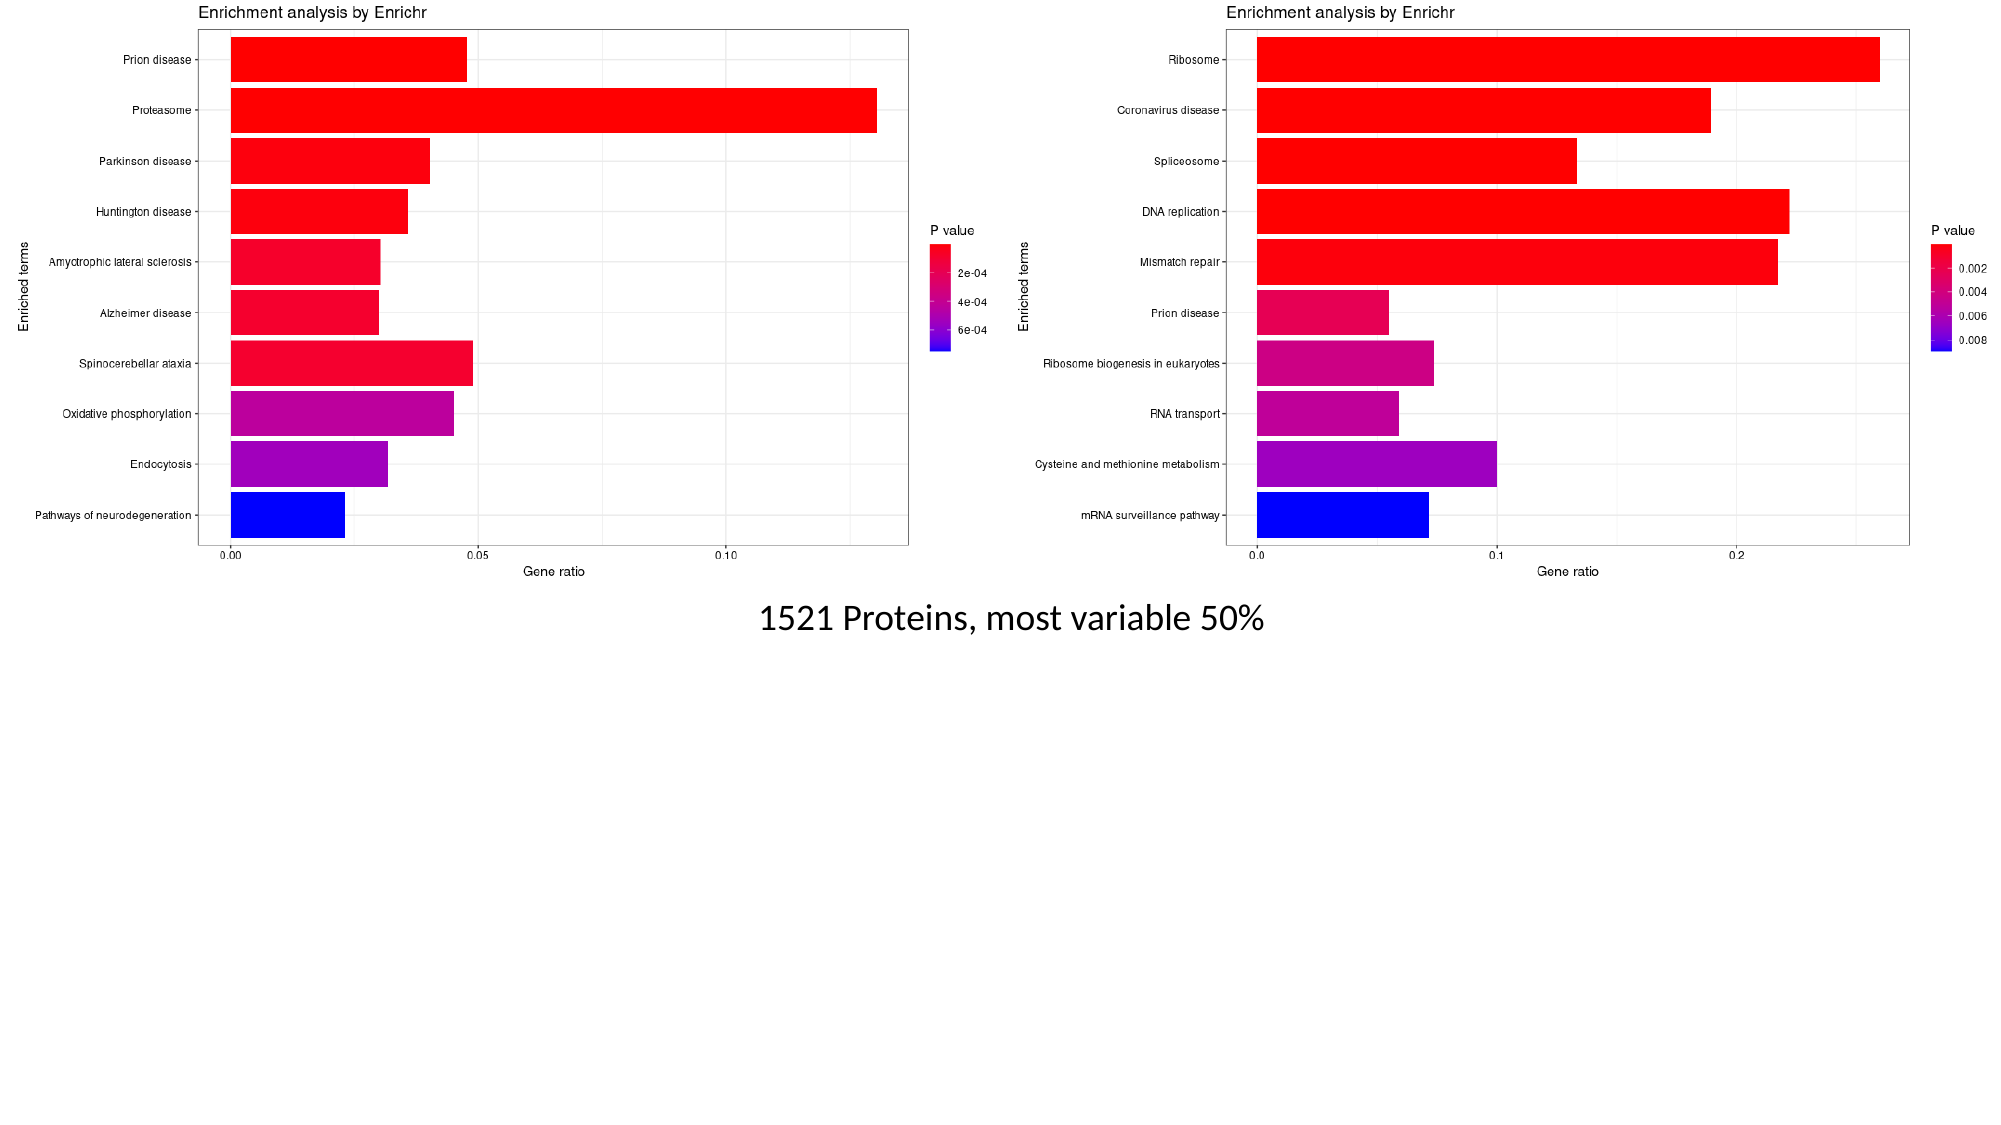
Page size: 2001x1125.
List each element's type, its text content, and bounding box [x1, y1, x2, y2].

text_box 1521 Proteins, most variable 50% [743, 585, 1281, 645]
picture [1011, 0, 2000, 586]
picture [11, 0, 1000, 586]
